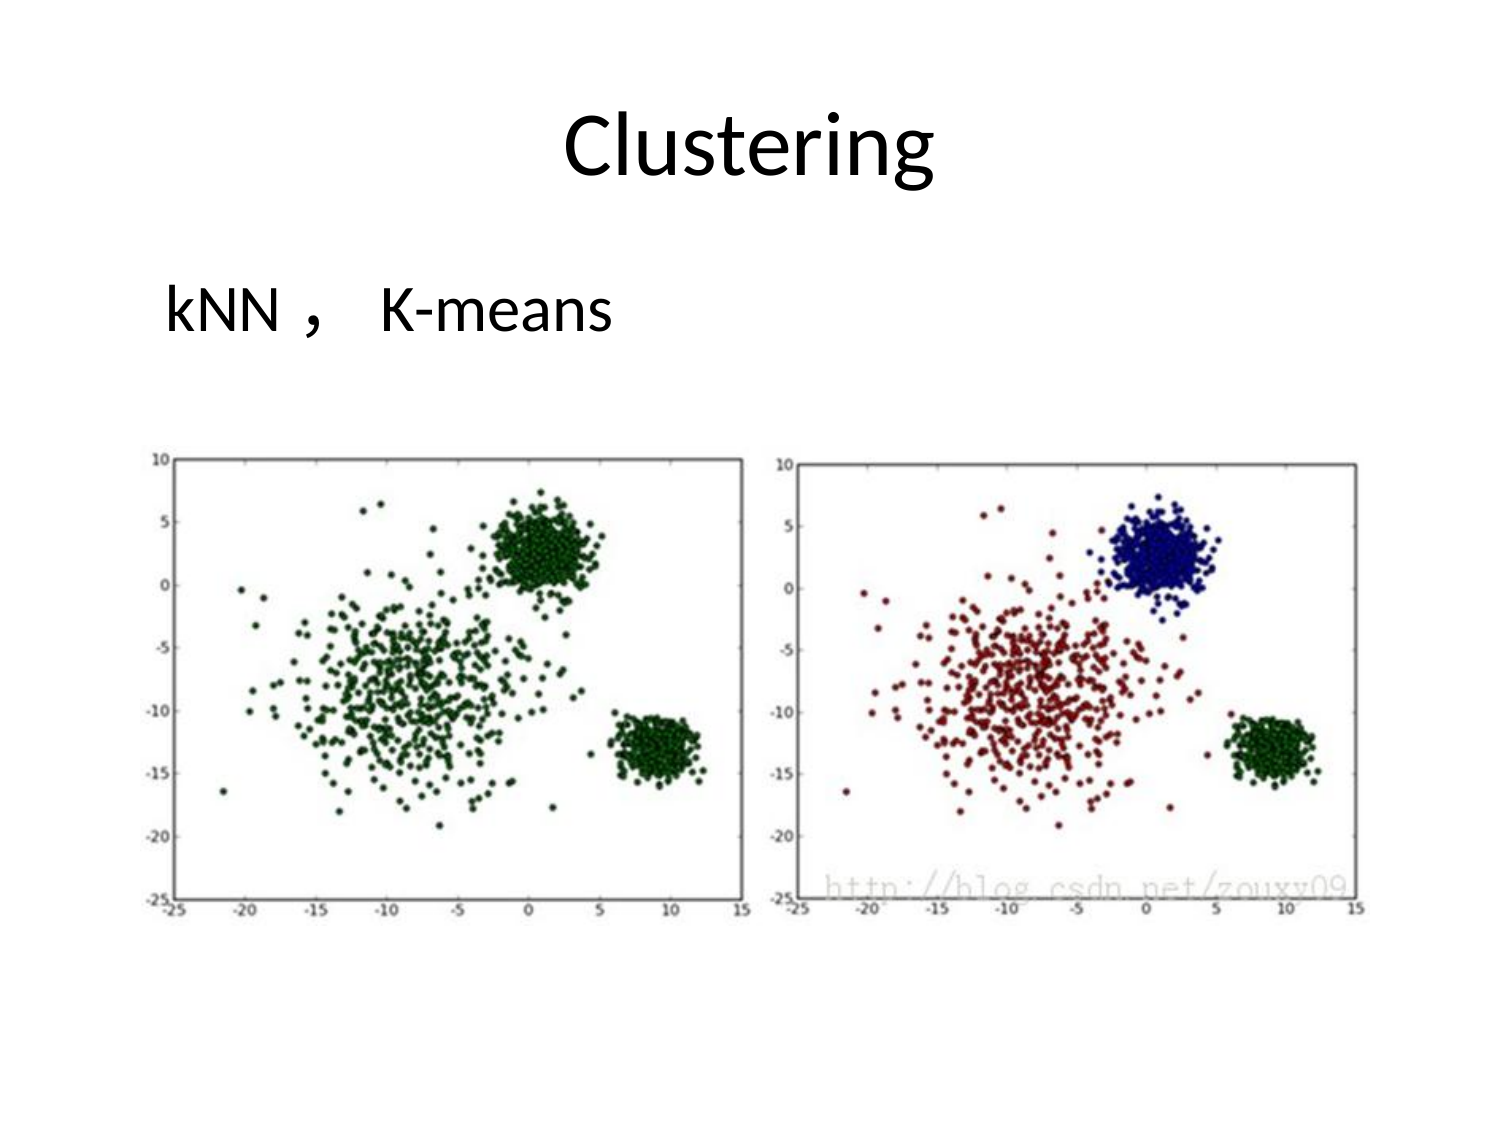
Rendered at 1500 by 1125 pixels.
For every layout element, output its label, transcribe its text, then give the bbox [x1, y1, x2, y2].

picture [140, 445, 1370, 926]
text_box kNN，K-means [151, 257, 629, 353]
list [75, 262, 1425, 1005]
title Clustering [75, 45, 1425, 233]
